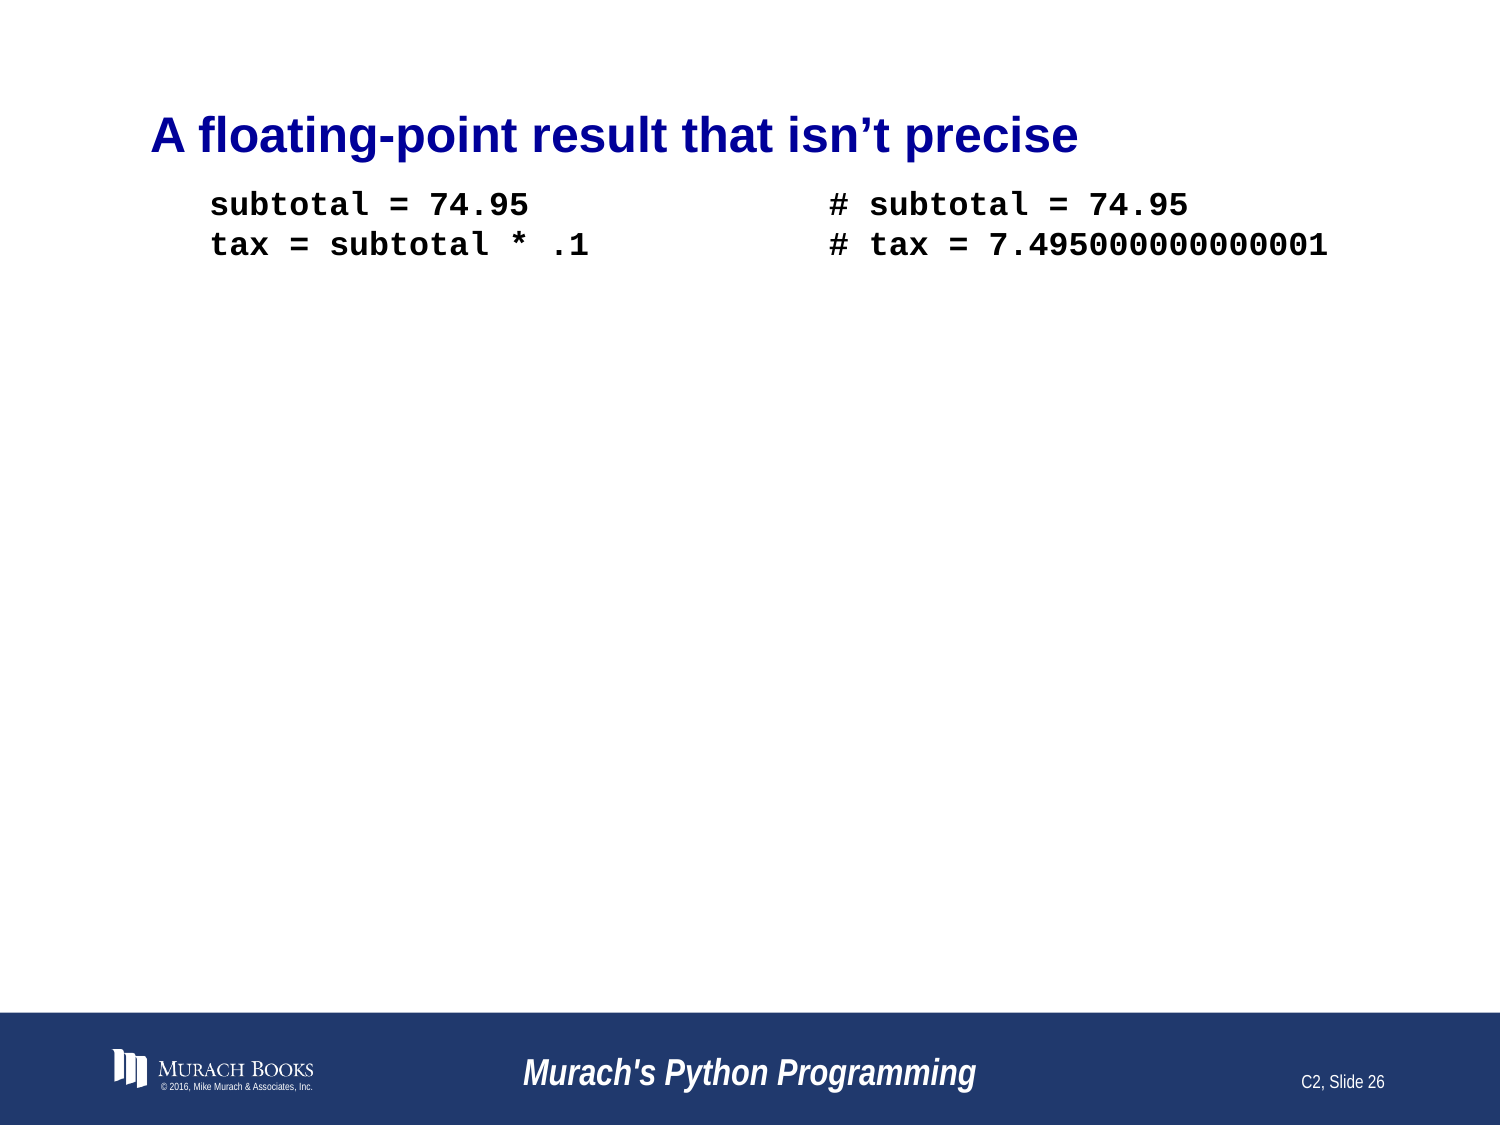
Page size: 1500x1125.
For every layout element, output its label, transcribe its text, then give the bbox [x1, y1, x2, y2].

slide_number C2, Slide 26 [1087, 1025, 1400, 1100]
title A floating-point result that isn’t precise [150, 102, 1350, 164]
list subtotal = 74.95 # subtotal = 74.95 tax = subtotal * .1 # tax = 7.495000000000001 [137, 174, 1350, 975]
slide_number Murach's Python Programming [463, 1025, 1050, 1100]
footer © 2016, Mike Murach & Associates, Inc. [12, 1025, 463, 1100]
